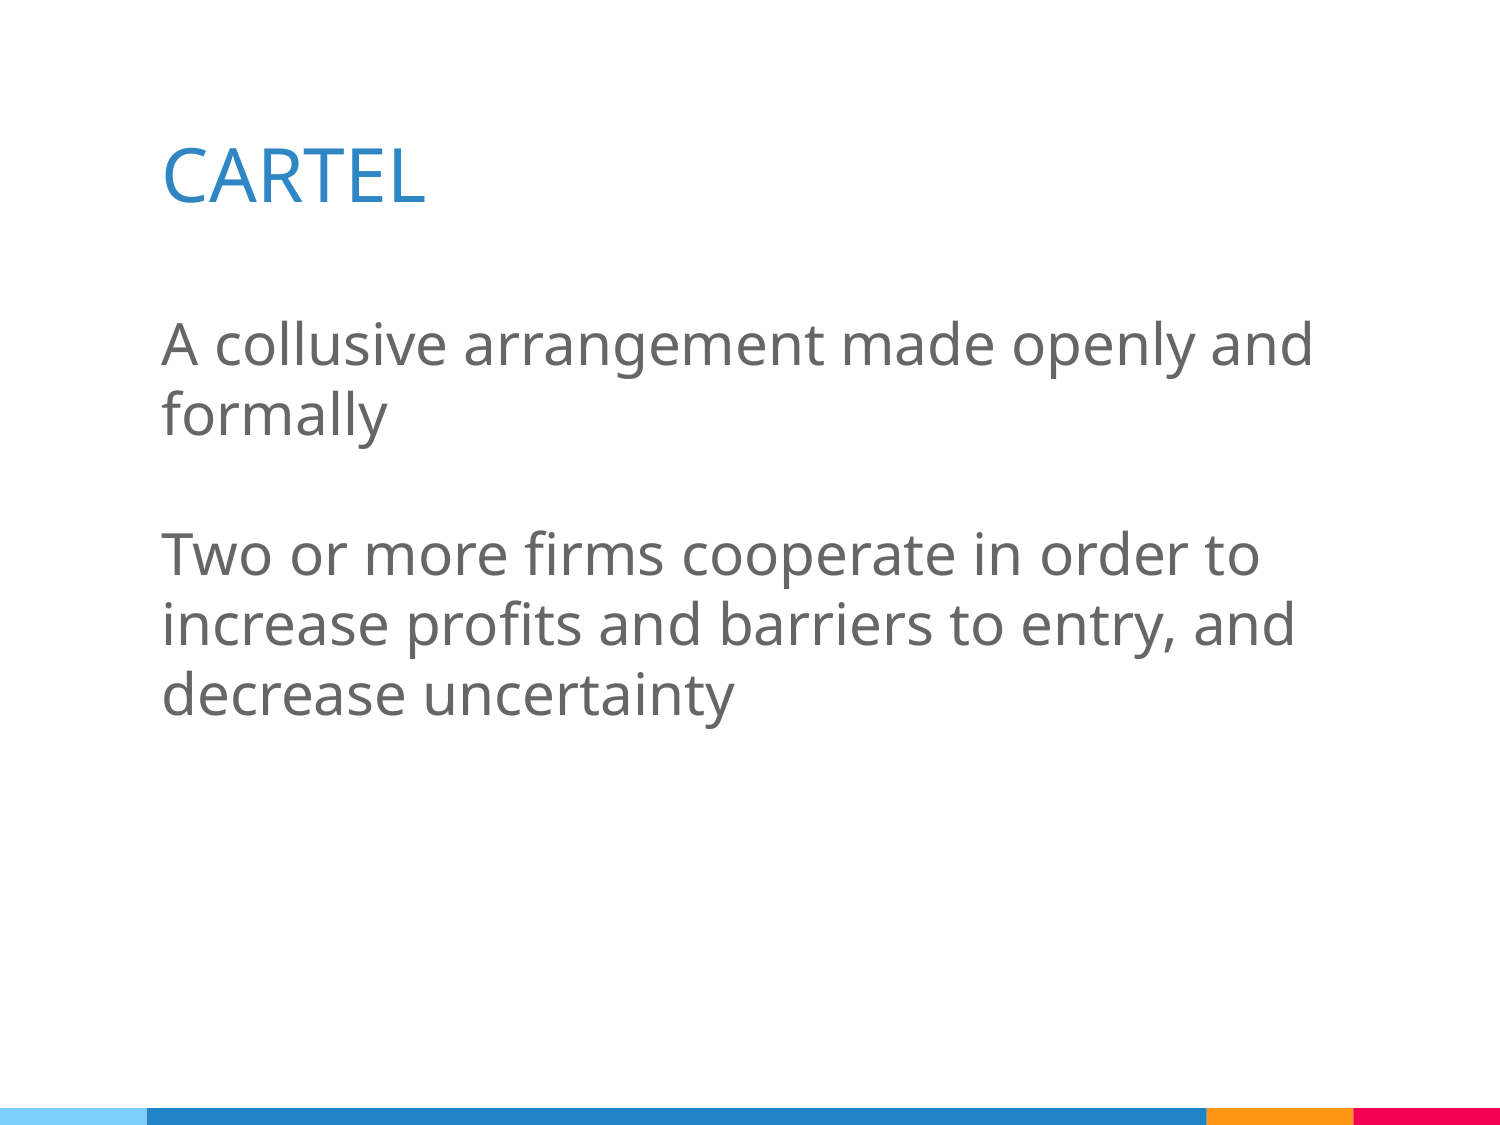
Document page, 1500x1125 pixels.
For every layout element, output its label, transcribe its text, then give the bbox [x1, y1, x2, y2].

title CARTEL [146, 45, 1207, 233]
list A collusive arrangement made openly and formally Two or more firms cooperate in order to increase profits and barriers to entry, and decrease uncertainty [146, 292, 1348, 1078]
